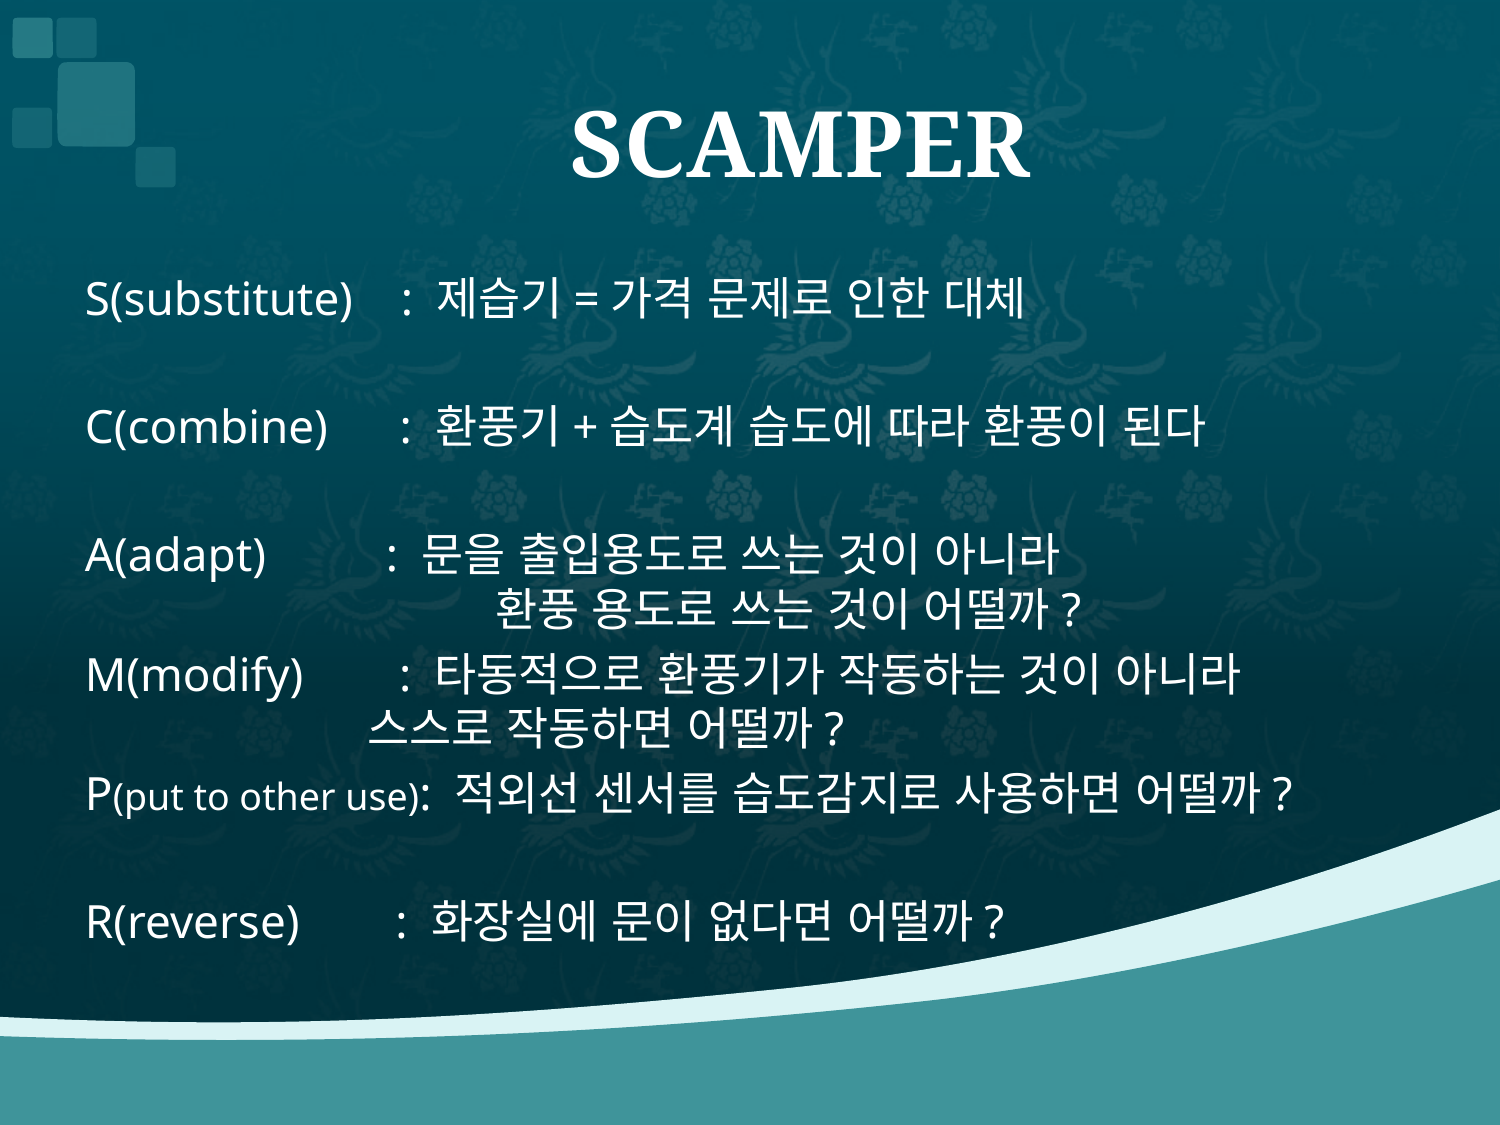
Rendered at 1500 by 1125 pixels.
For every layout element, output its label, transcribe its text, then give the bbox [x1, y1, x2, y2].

title SCAMPER [187, 58, 1414, 223]
list S(substitute) : 제습기=가격 문제로 인한 대체 C(combine) : 환풍기+습도계 습도에 따라 환풍이 된다 A(adapt) : 문을 출입용도로 쓰는 것이 아니라 환풍 용도로 쓰는 것이 어떨까? M(modify) : 타동적으로 환풍기가 작동하는 것이 아니라 스스로 작동하면 어떨까? P(put to other use): 적외선 센서를 습도감지로 사용하면 어떨까? R(reverse) : 화장실에 문이 없다면 어떨까? [70, 262, 1425, 1005]
